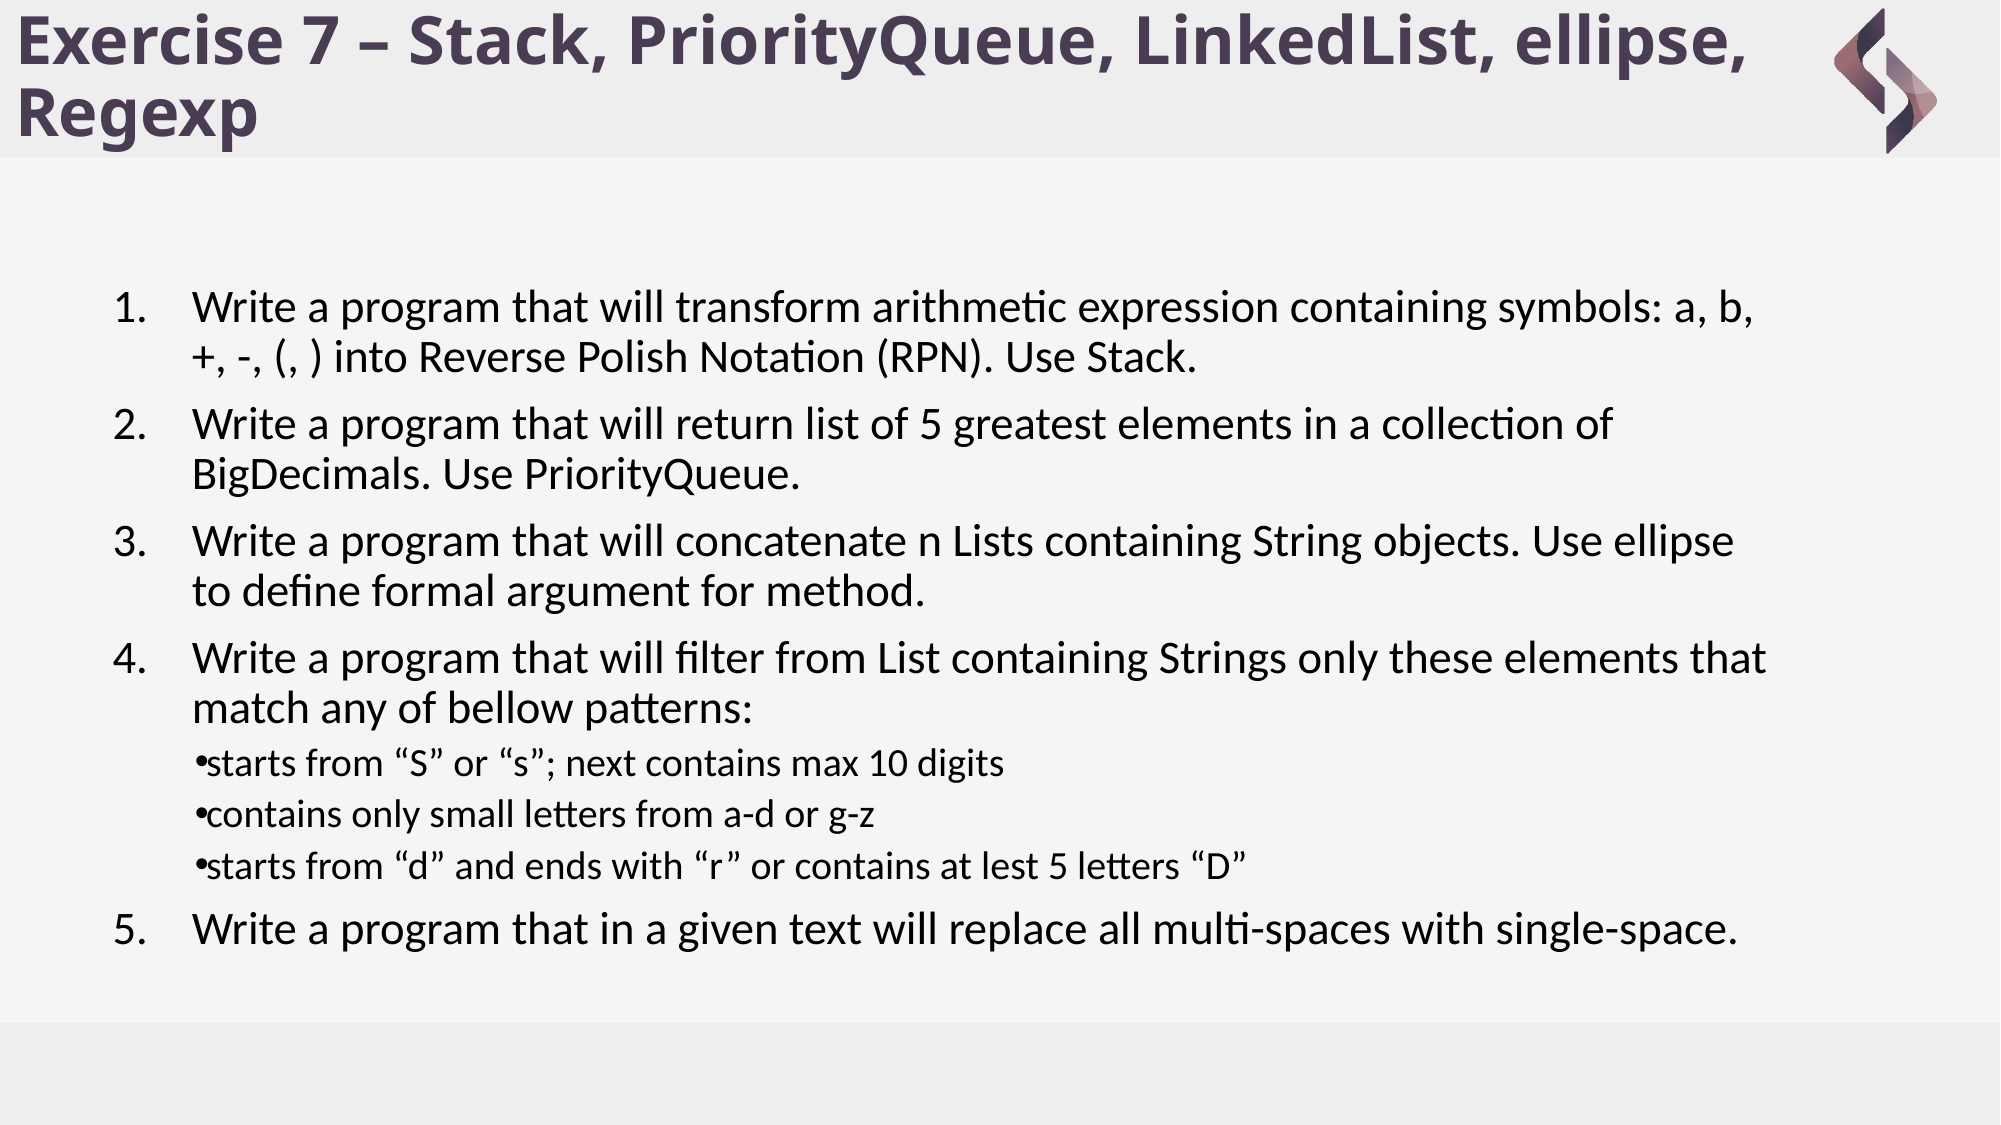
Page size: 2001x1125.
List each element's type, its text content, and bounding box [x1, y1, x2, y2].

title Exercise 7 – Stack, PriorityQueue, LinkedList, ellipse, Regexp [0, 0, 1788, 158]
list Write a program that will transform arithmetic expression containing symbols: a, b, +, -, (, ) into Reverse Polish Notation (RPN). Use Stack. Write a program that will return list of 5 greatest elements in a collection of BigDecimals. Use PriorityQueue. Write a program that will concatenate n Lists containing String objects. Use ellipse to define formal argument for method. Write a program that will filter from List containing Strings only these elements that match any of bellow patterns: starts from “S” or “s”; next contains max 10 digits contains only small letters from a-d or g-z starts from “d” and ends with “r” or contains at lest 5 letters “D” Write a program that in a given text will replace all multi-spaces with single-space. [62, 267, 1788, 981]
picture [1787, 0, 2001, 166]
